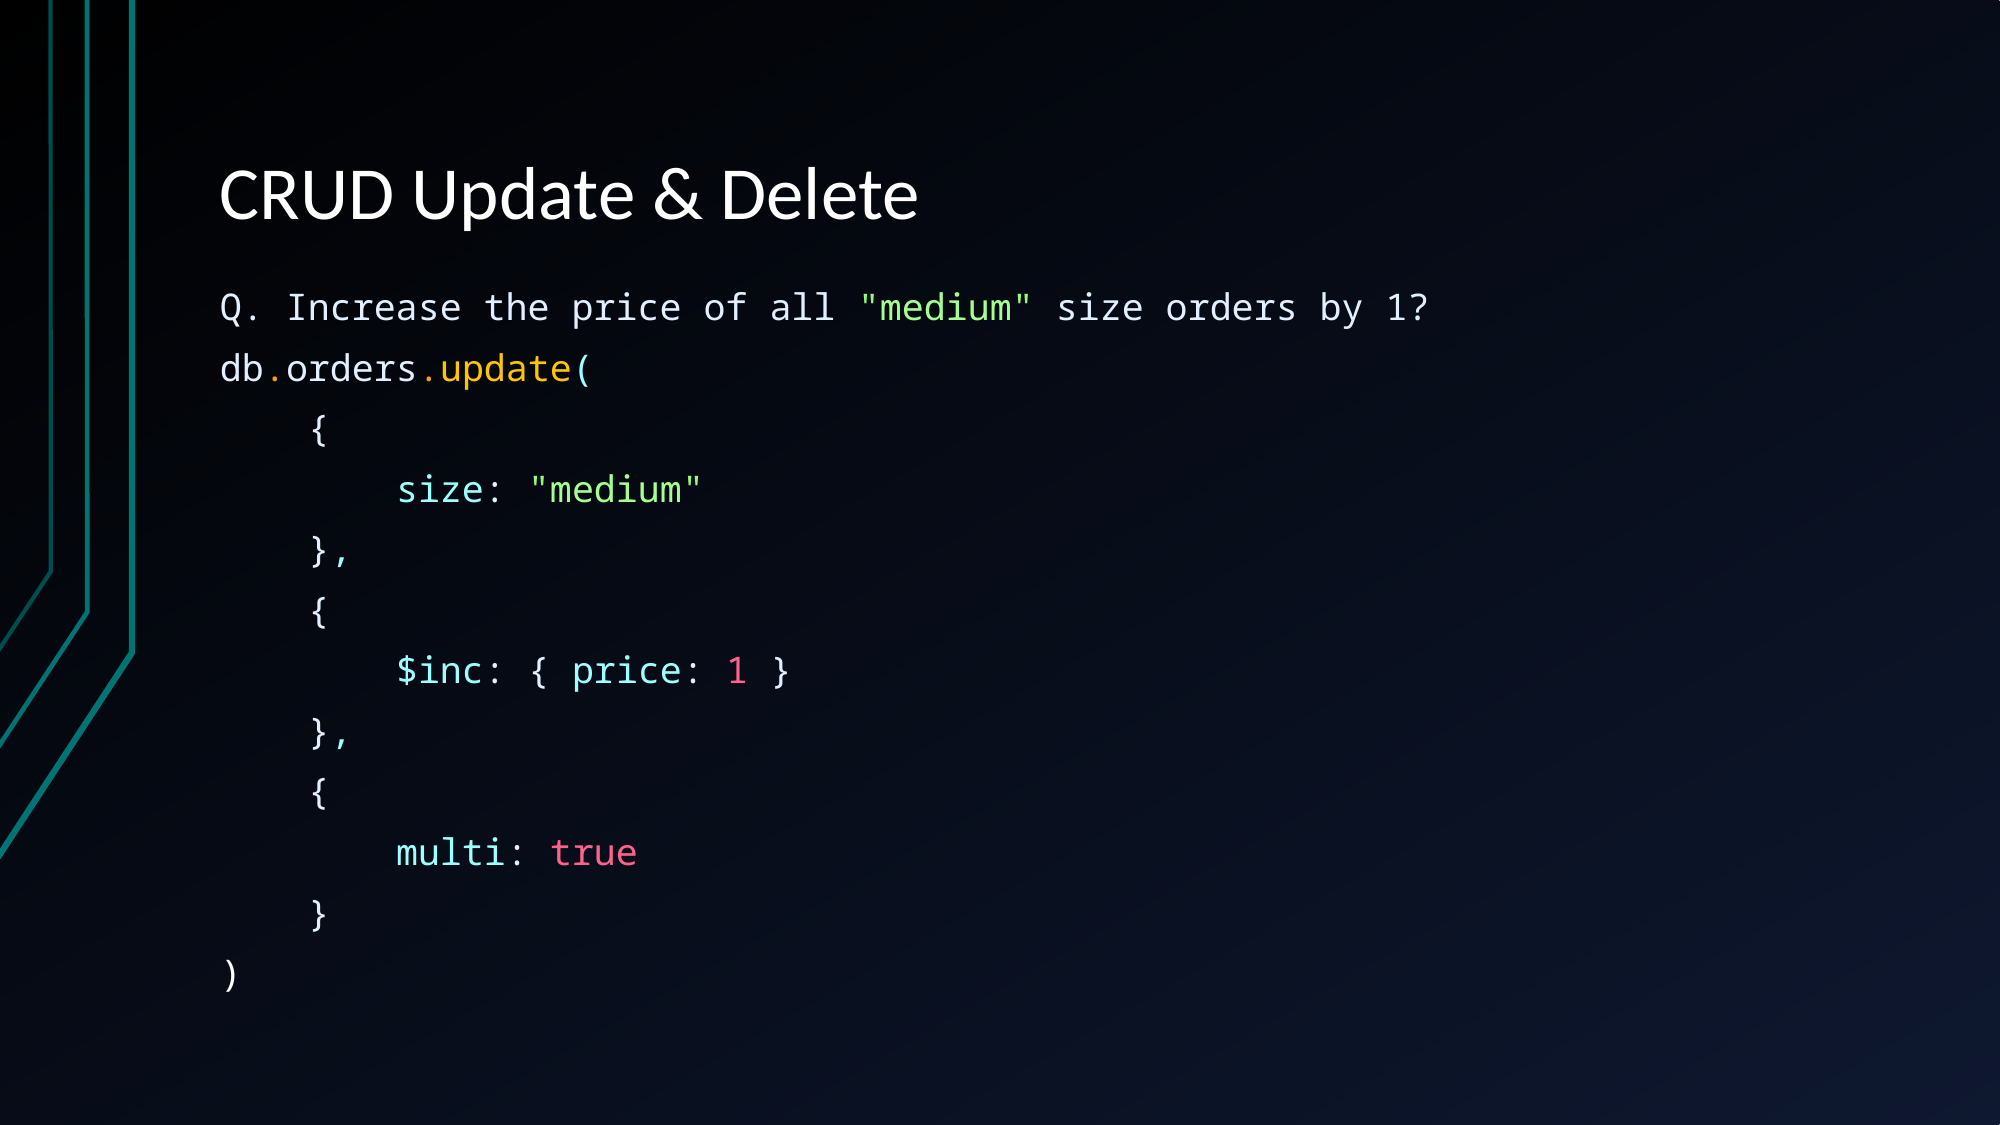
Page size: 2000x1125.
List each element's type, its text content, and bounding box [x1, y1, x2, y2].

list Q. Increase the price of all "medium" size orders by 1? db.orders.update( { size: "medium" }, { $inc: { price: 1 } }, { multi: true } ) [199, 279, 1900, 1012]
title CRUD Update & Delete [199, 45, 1900, 246]
